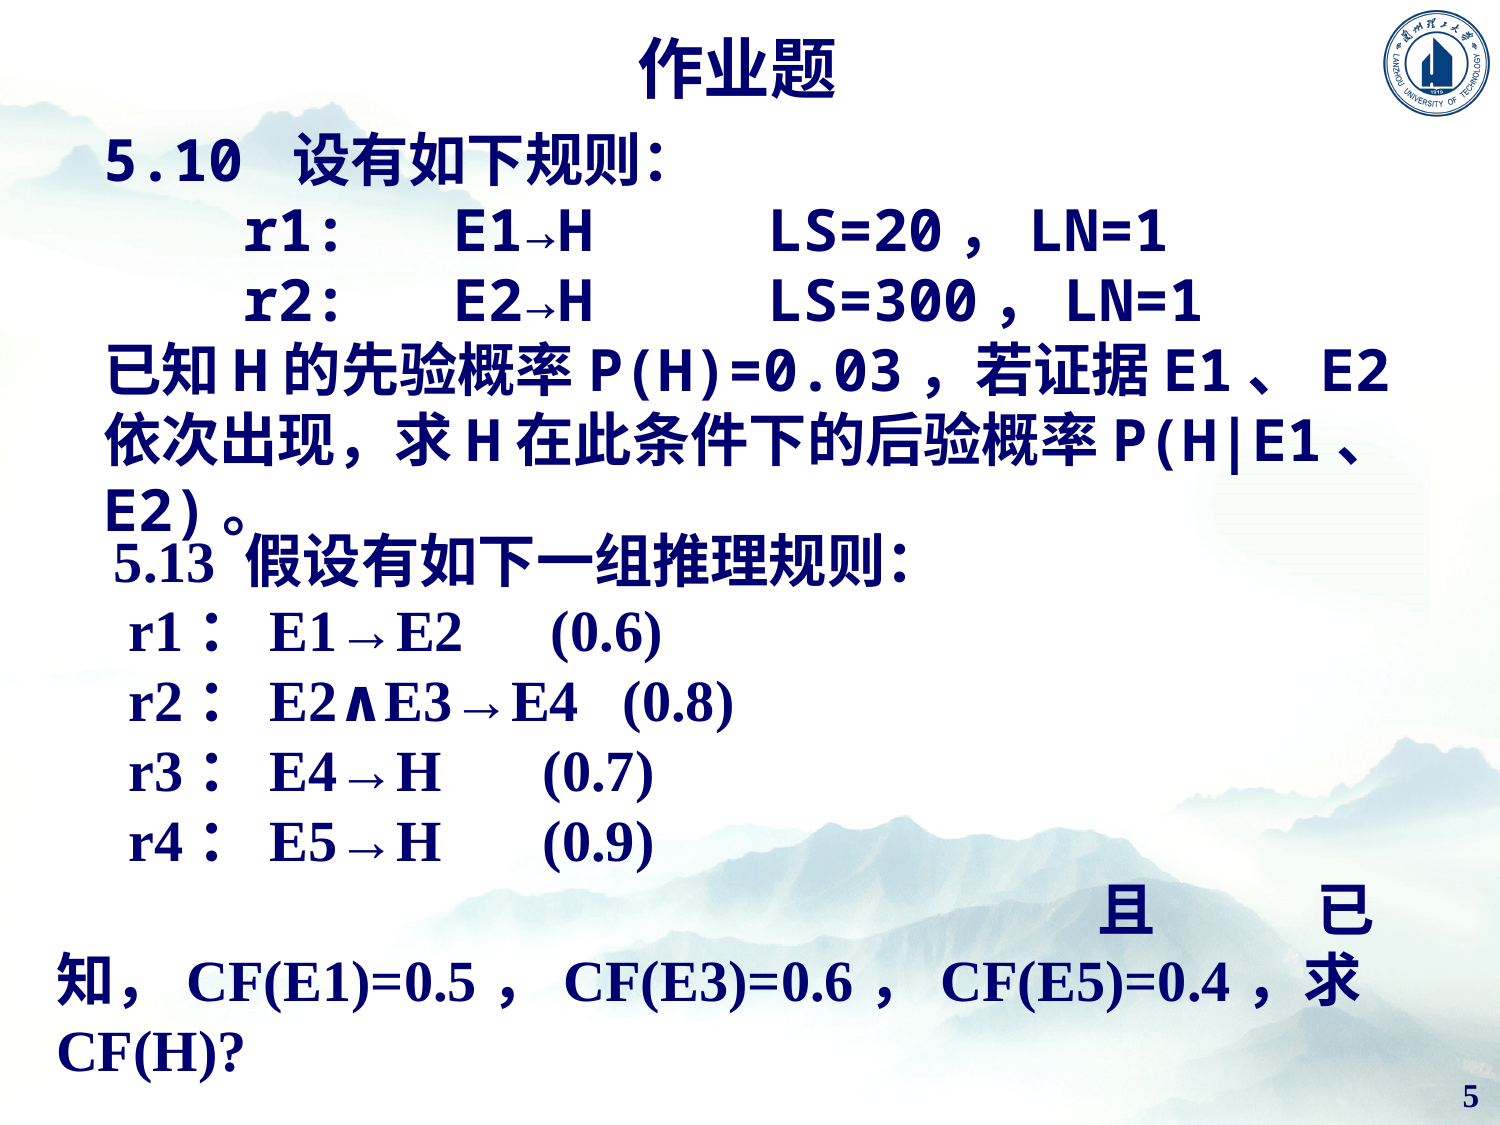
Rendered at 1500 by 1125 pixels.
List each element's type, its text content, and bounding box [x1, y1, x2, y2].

slide_number 5 [1181, 1066, 1495, 1125]
text_box 5.13 假设有如下一组推理规则： r1：E1→E2 (0.6) r2：E2∧E3→E4 (0.8) r3：E4→H (0.7) r4：E5→H (0.9) 且已知，CF(E1)=0.5，CF(E3)=0.6，CF(E5)=0.4，求CF(H)? [41, 516, 1390, 1091]
picture [0, 0, 1500, 1125]
text_box 作业题 [622, 19, 853, 115]
text_box 5.10 设有如下规则： r1: E1→H LS=20，LN=1 r2: E2→H LS=300，LN=1 已知H的先验概率P(H)=0.03，若证据E1、E2依次出现，求H在此条件下的后验概率P(H|E1、E2)。 [88, 115, 1414, 551]
